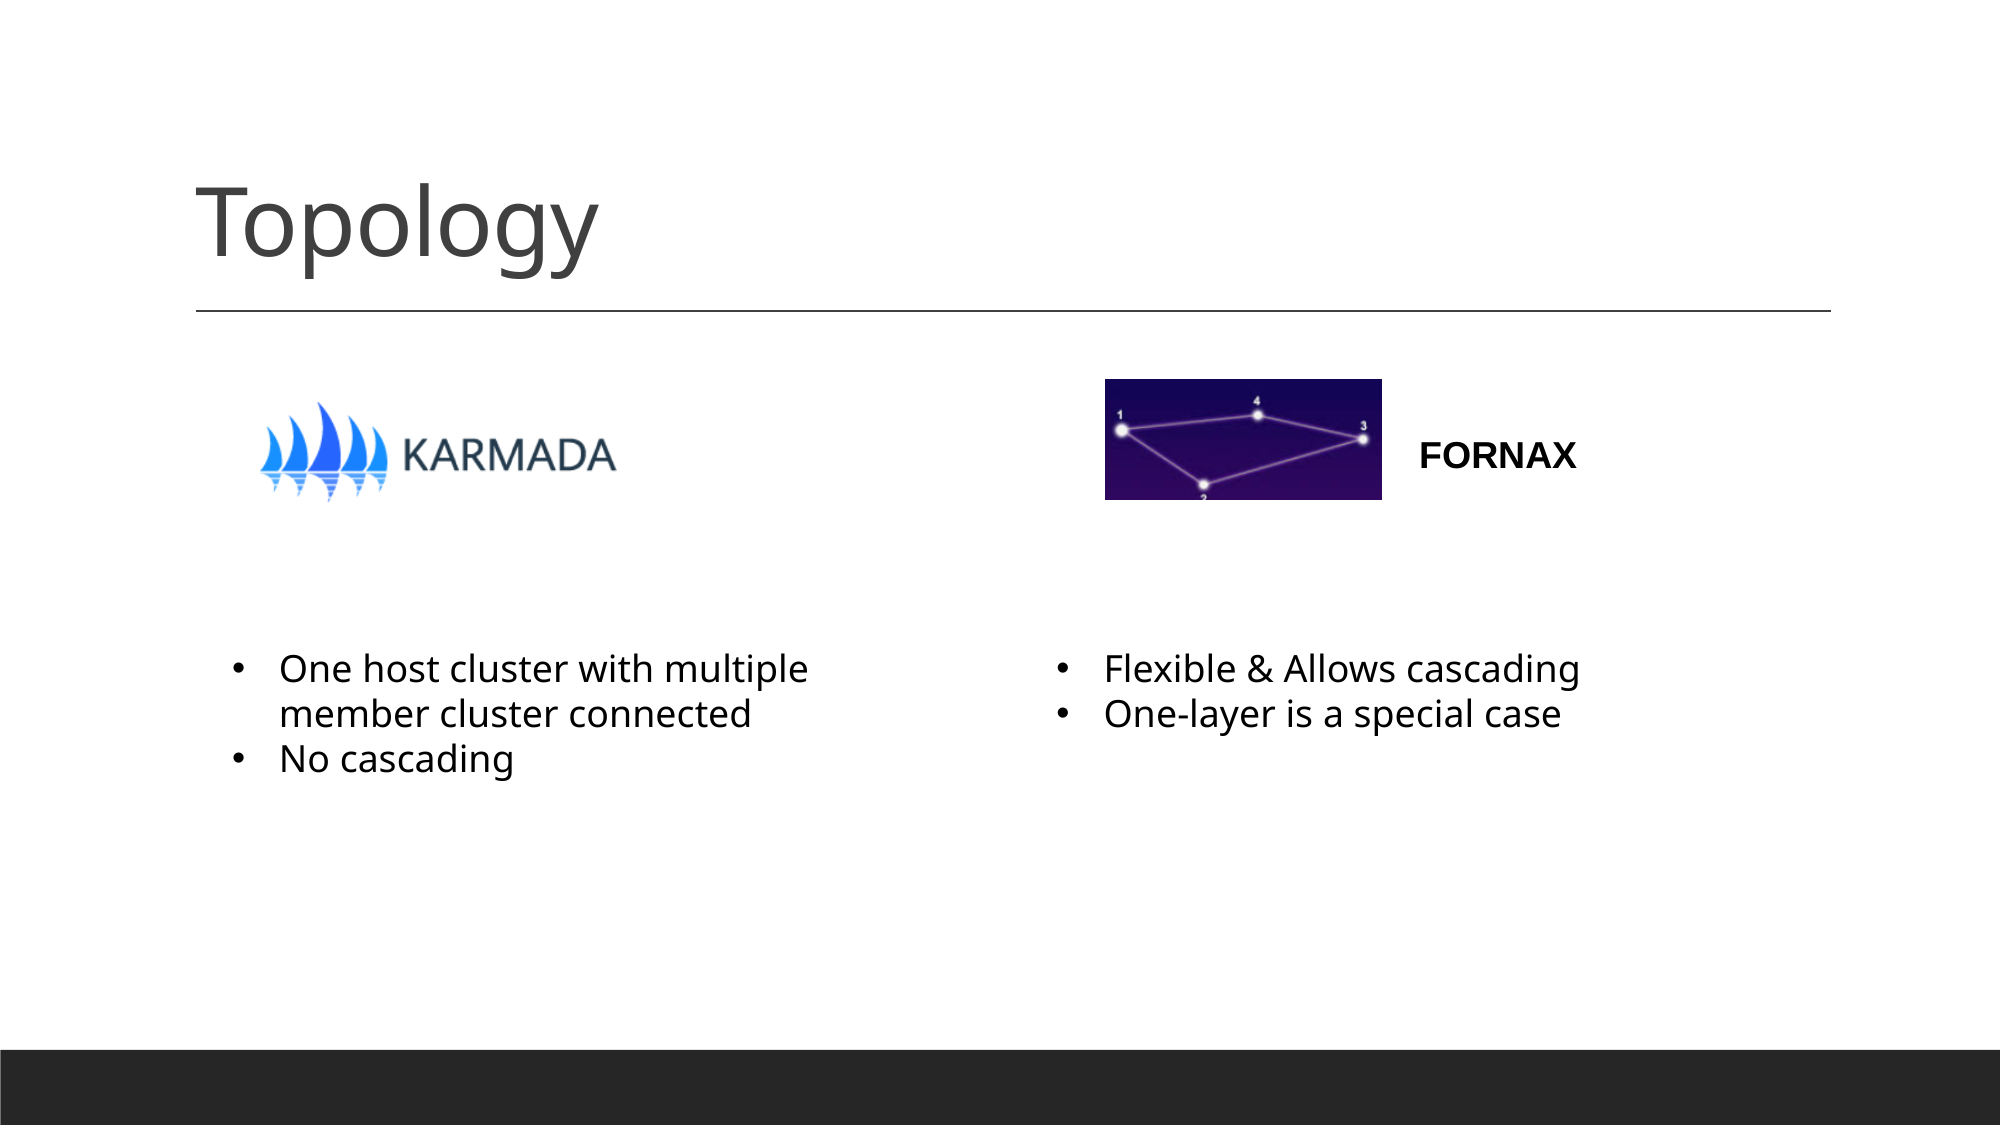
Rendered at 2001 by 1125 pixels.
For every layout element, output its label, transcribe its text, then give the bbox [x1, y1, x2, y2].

picture [1105, 379, 1383, 501]
text_box One host cluster with multiple member cluster connected No cascading [217, 637, 867, 788]
text_box FORNAX [1404, 423, 1593, 484]
text_box Flexible & Allows cascading One-layer is a special case [1041, 637, 1597, 788]
title Topology [180, 47, 1830, 285]
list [228, 393, 655, 515]
